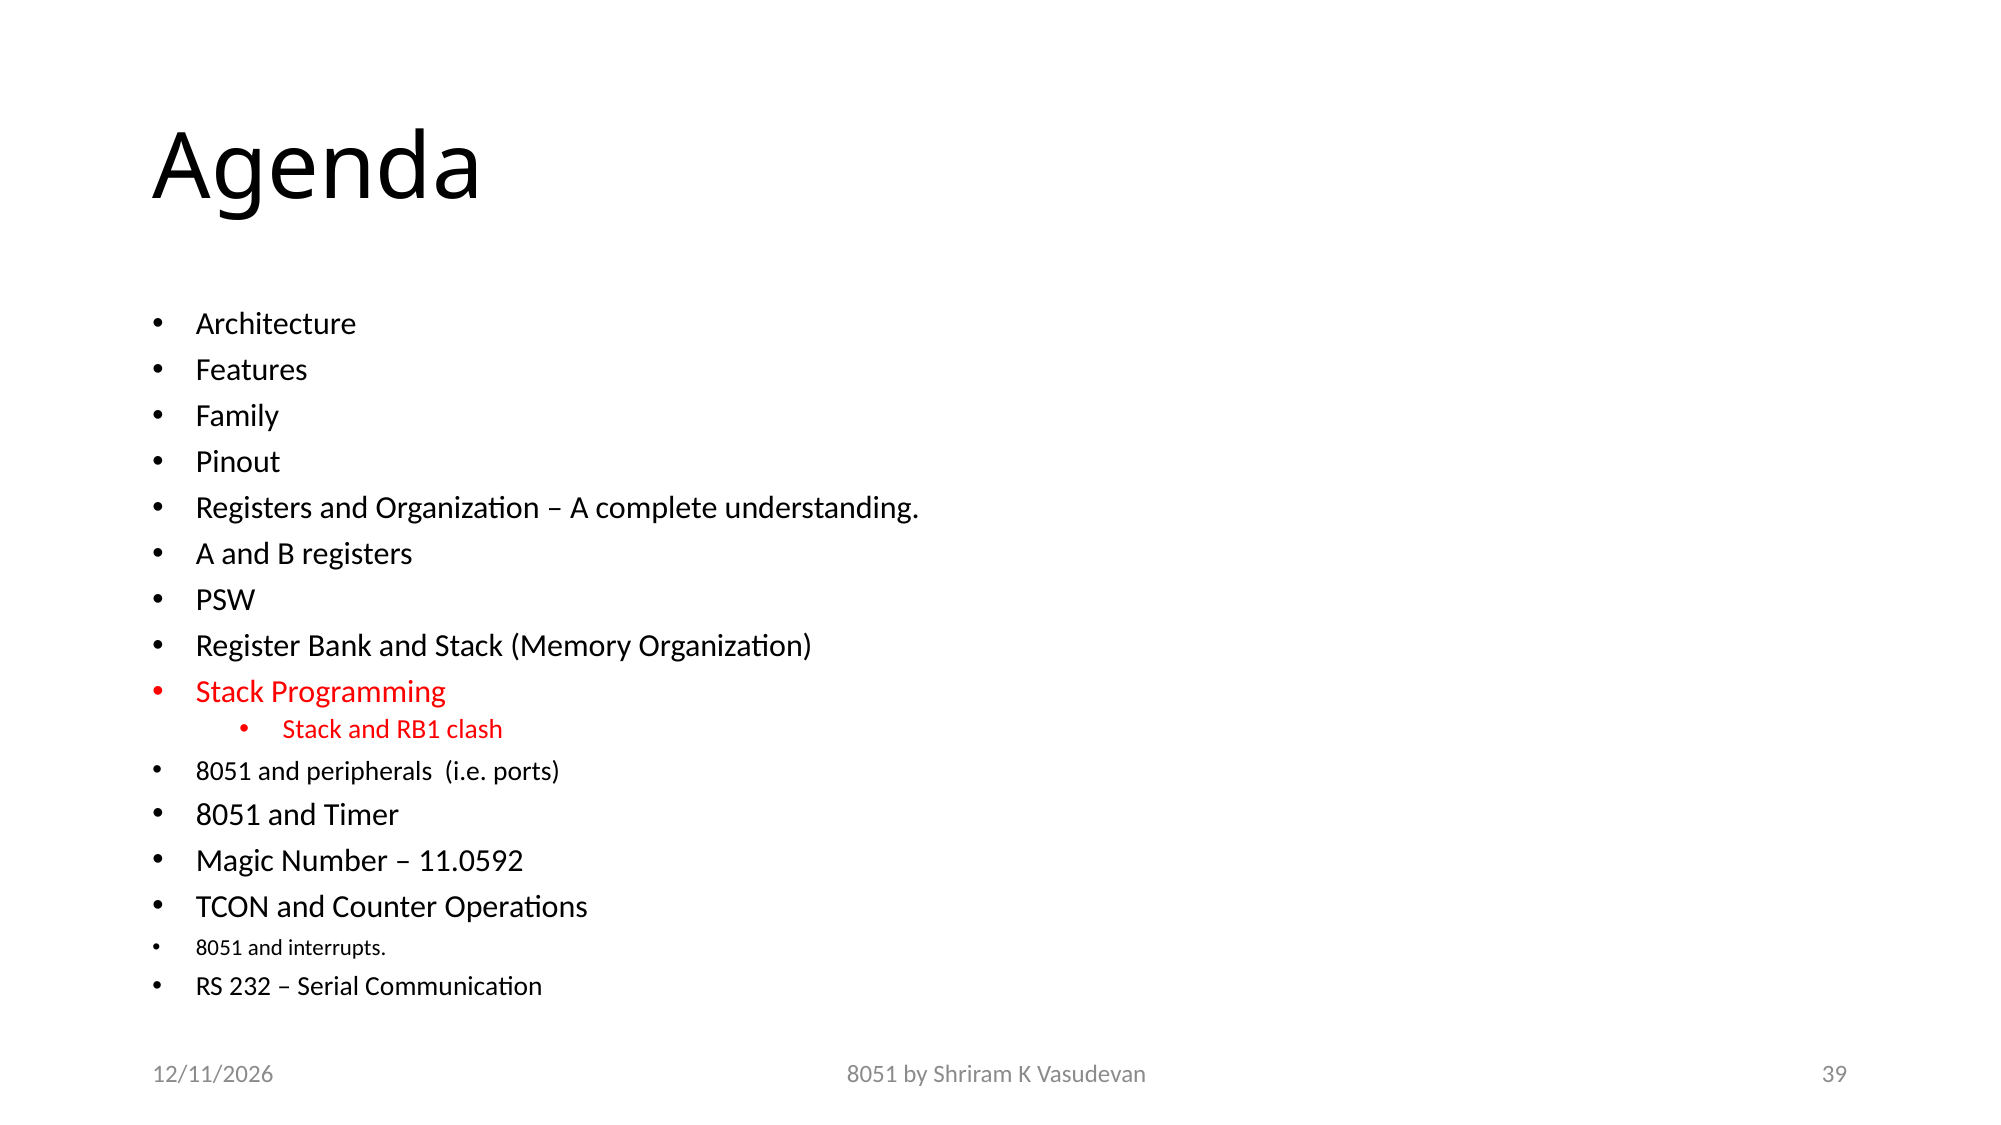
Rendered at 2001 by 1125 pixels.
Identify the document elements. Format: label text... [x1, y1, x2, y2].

footer 8051 by Shriram K Vasudevan [662, 1042, 1338, 1103]
list Architecture Features Family Pinout Registers and Organization – A complete understanding. A and B registers PSW Register Bank and Stack (Memory Organization) Stack Programming Stack and RB1 clash 8051 and peripherals (i.e. ports) 8051 and Timer Magic Number – 11.0592 TCON and Counter Operations 8051 and interrupts. RS 232 – Serial Communication [137, 299, 1863, 1014]
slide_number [137, 1042, 588, 1103]
slide_number 39 [1412, 1042, 1863, 1103]
title Agenda [137, 59, 1863, 278]
